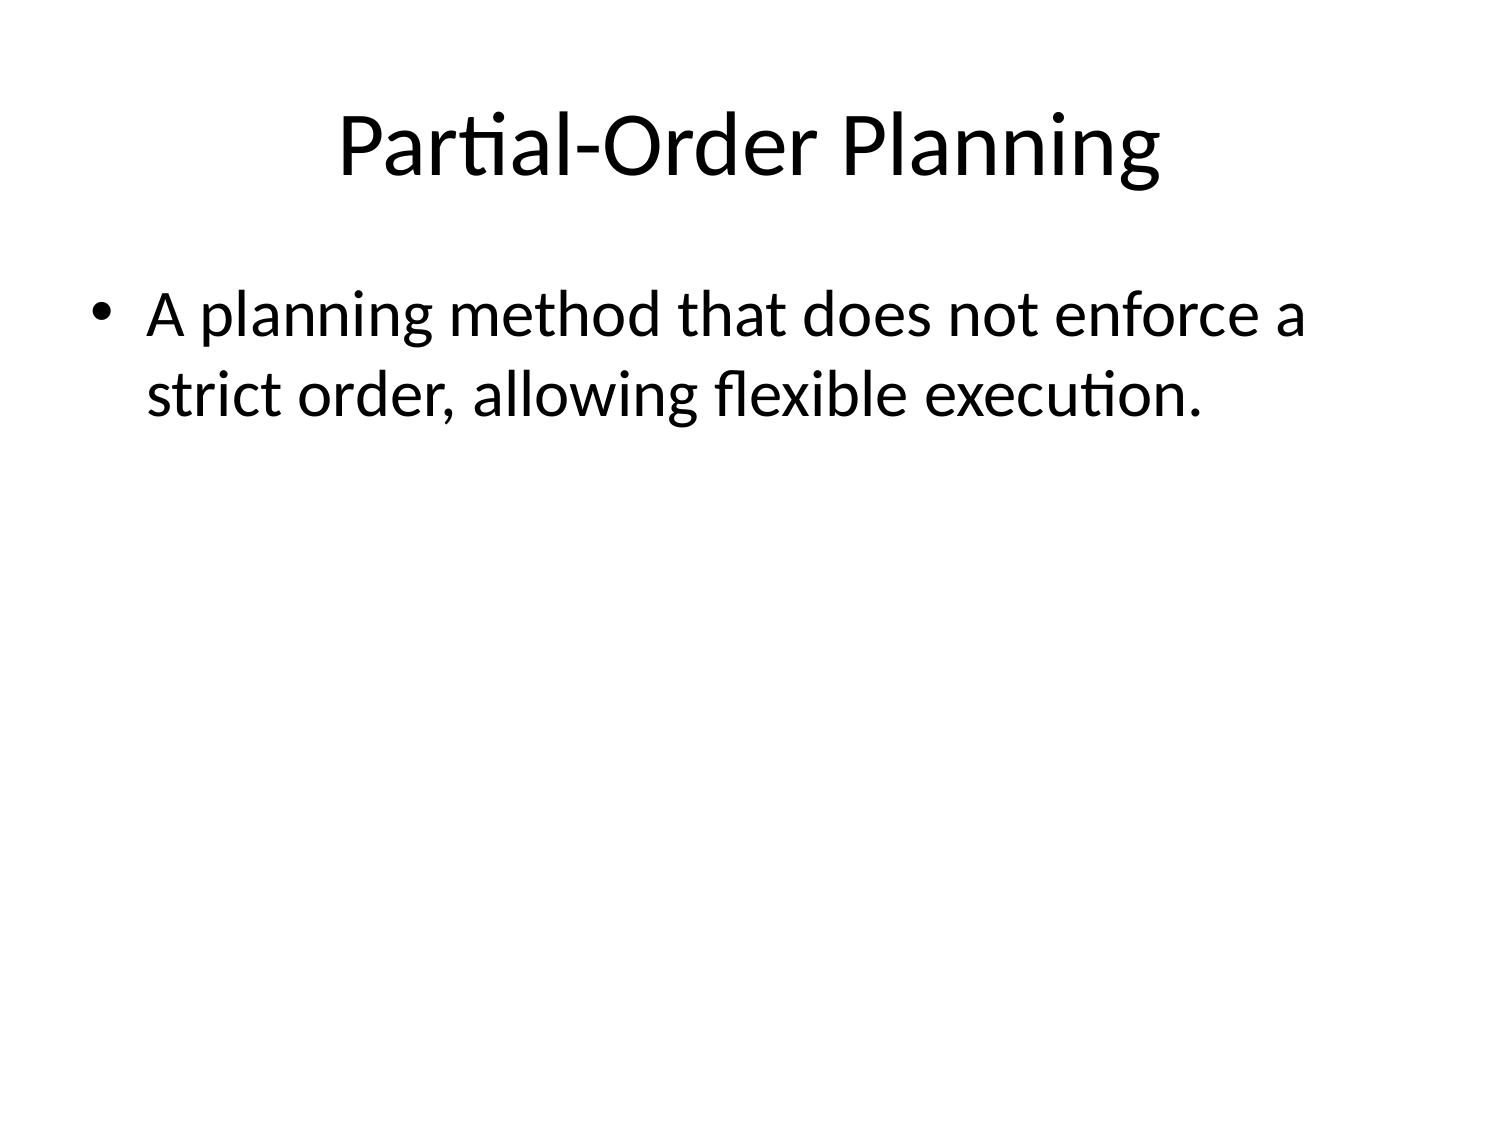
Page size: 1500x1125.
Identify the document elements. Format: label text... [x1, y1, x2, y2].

title Partial-Order Planning [75, 45, 1425, 233]
list A planning method that does not enforce a strict order, allowing flexible execution. [75, 262, 1425, 1005]
